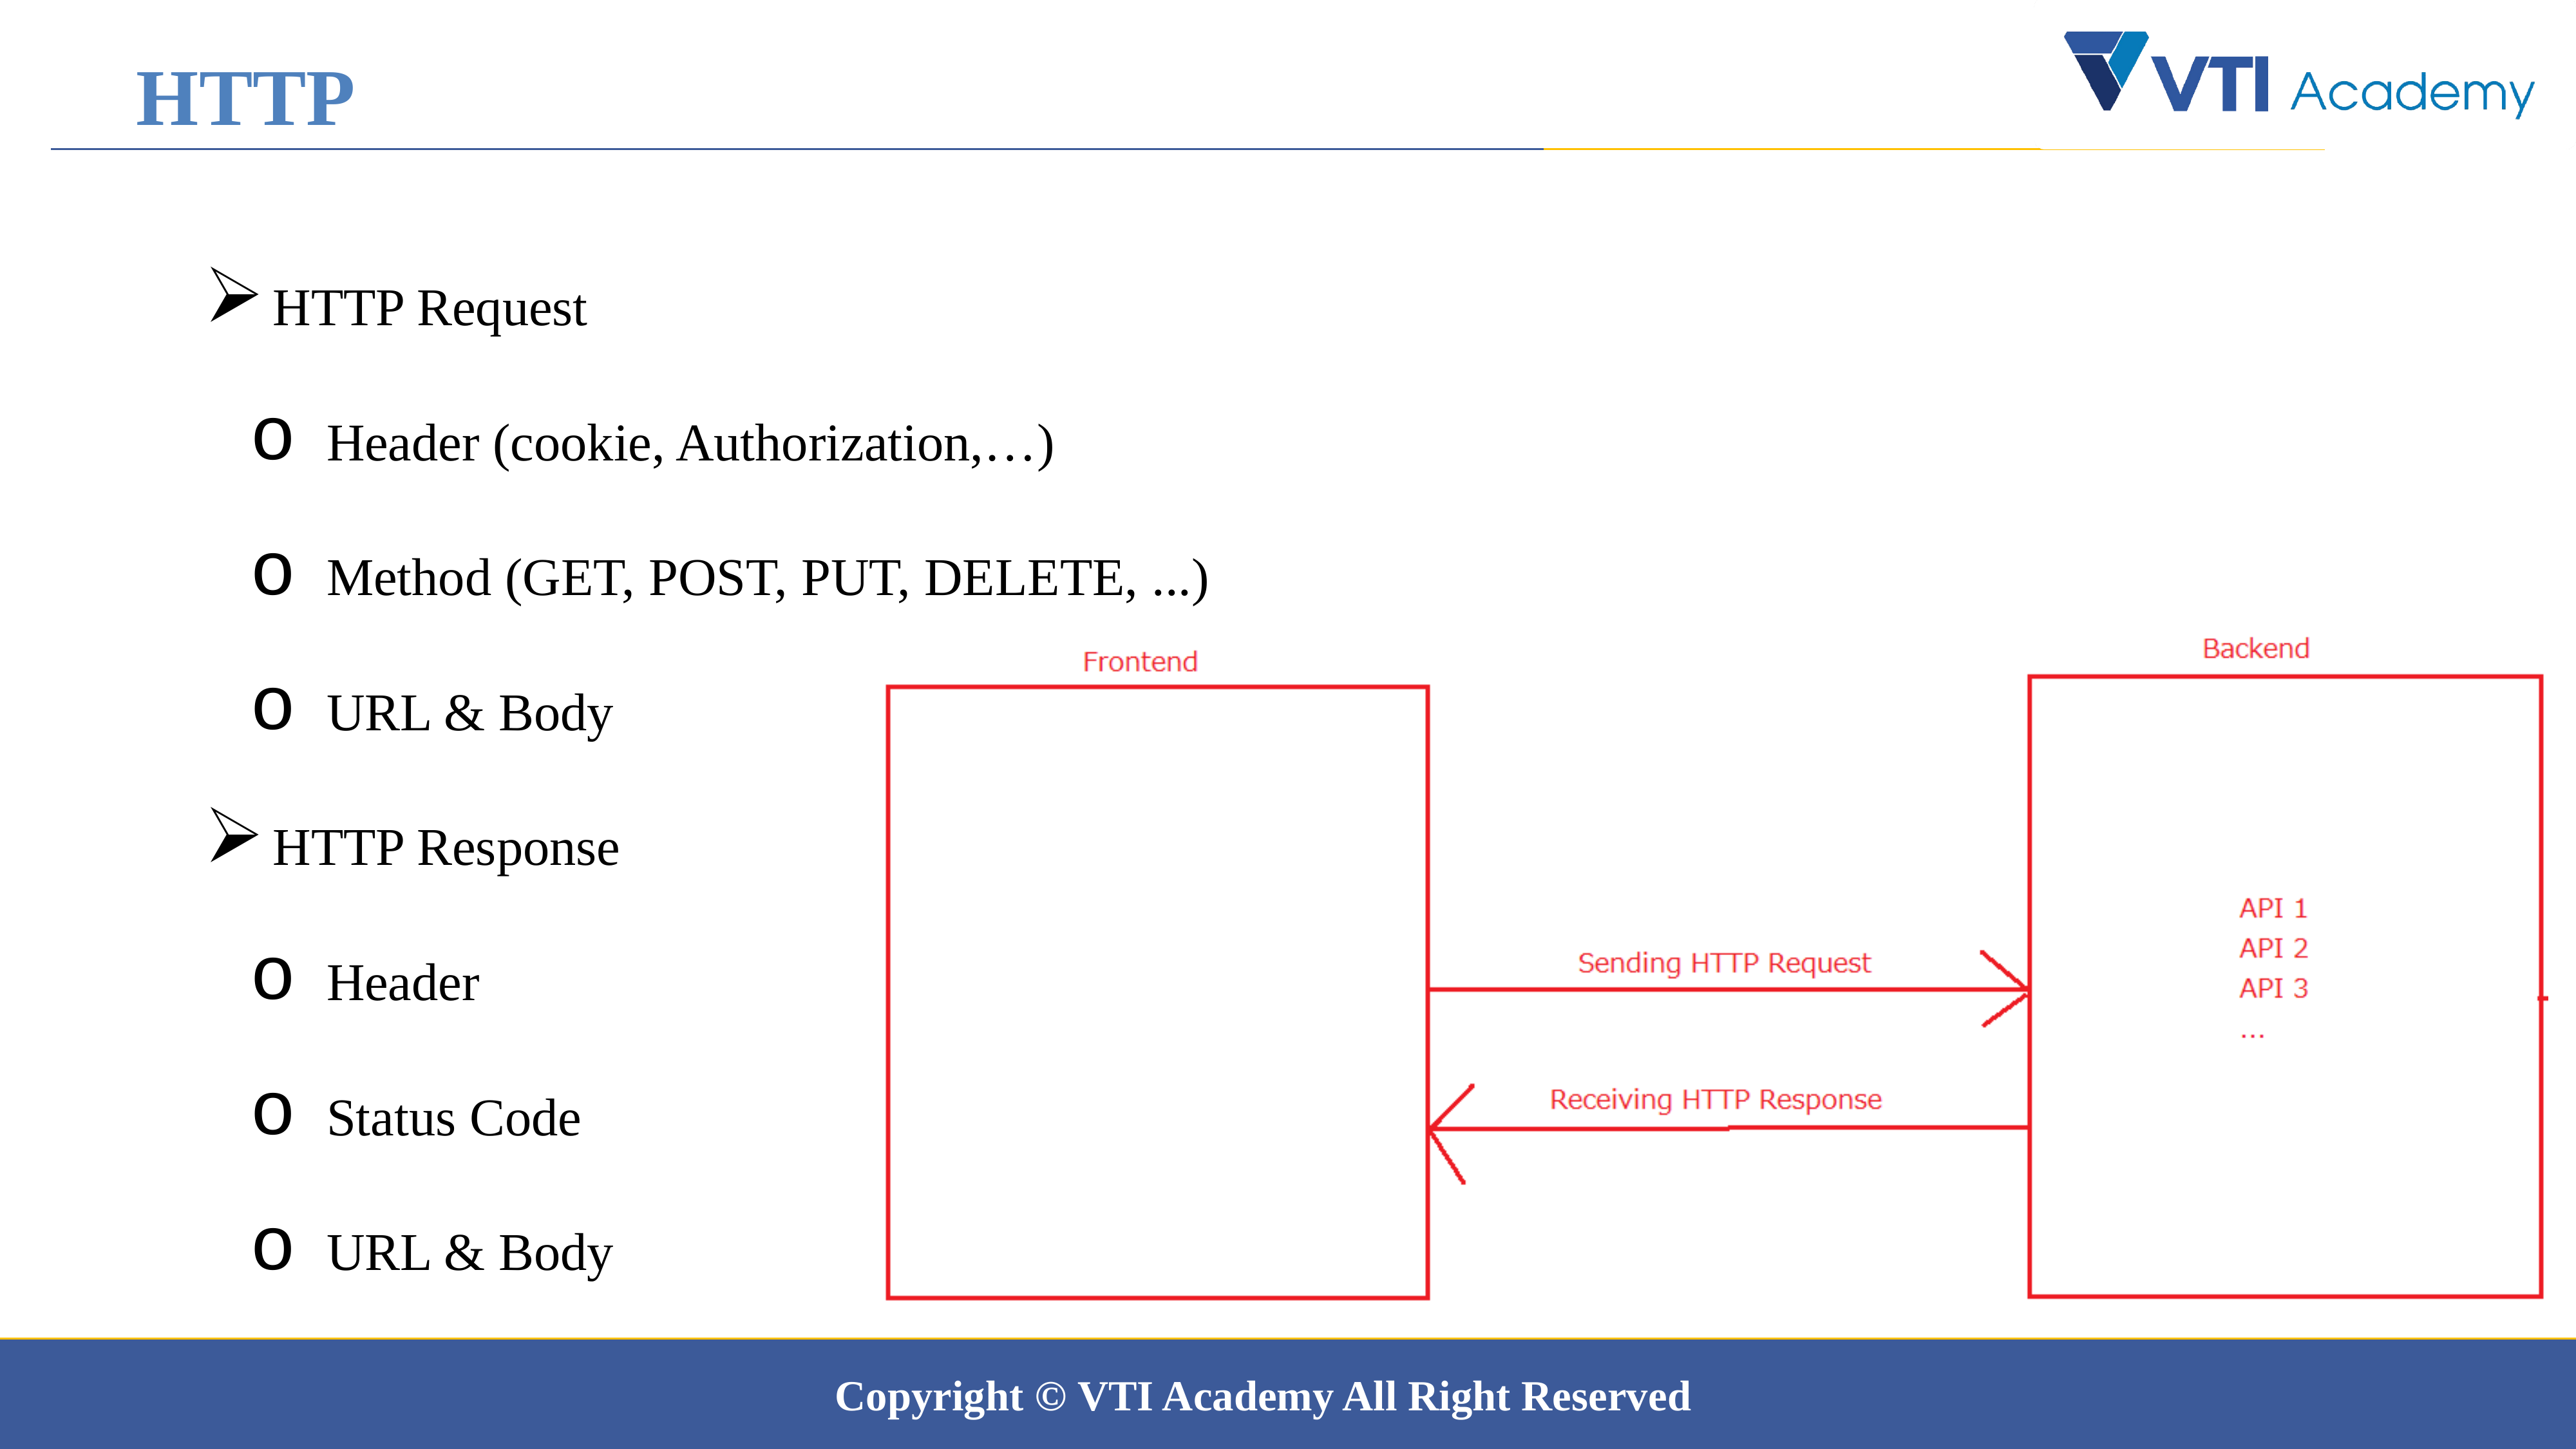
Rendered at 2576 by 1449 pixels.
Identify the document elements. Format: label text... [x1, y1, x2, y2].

picture [2034, 0, 2576, 149]
picture [851, 608, 2549, 1307]
text_box HTTP Request Header (cookie, Authorization,…) Method (GET, POST, PUT, DELETE, ...) URL & Body HTTP Response Header Status Code URL & Body [195, 267, 1334, 1293]
text_box HTTP [126, 60, 996, 126]
